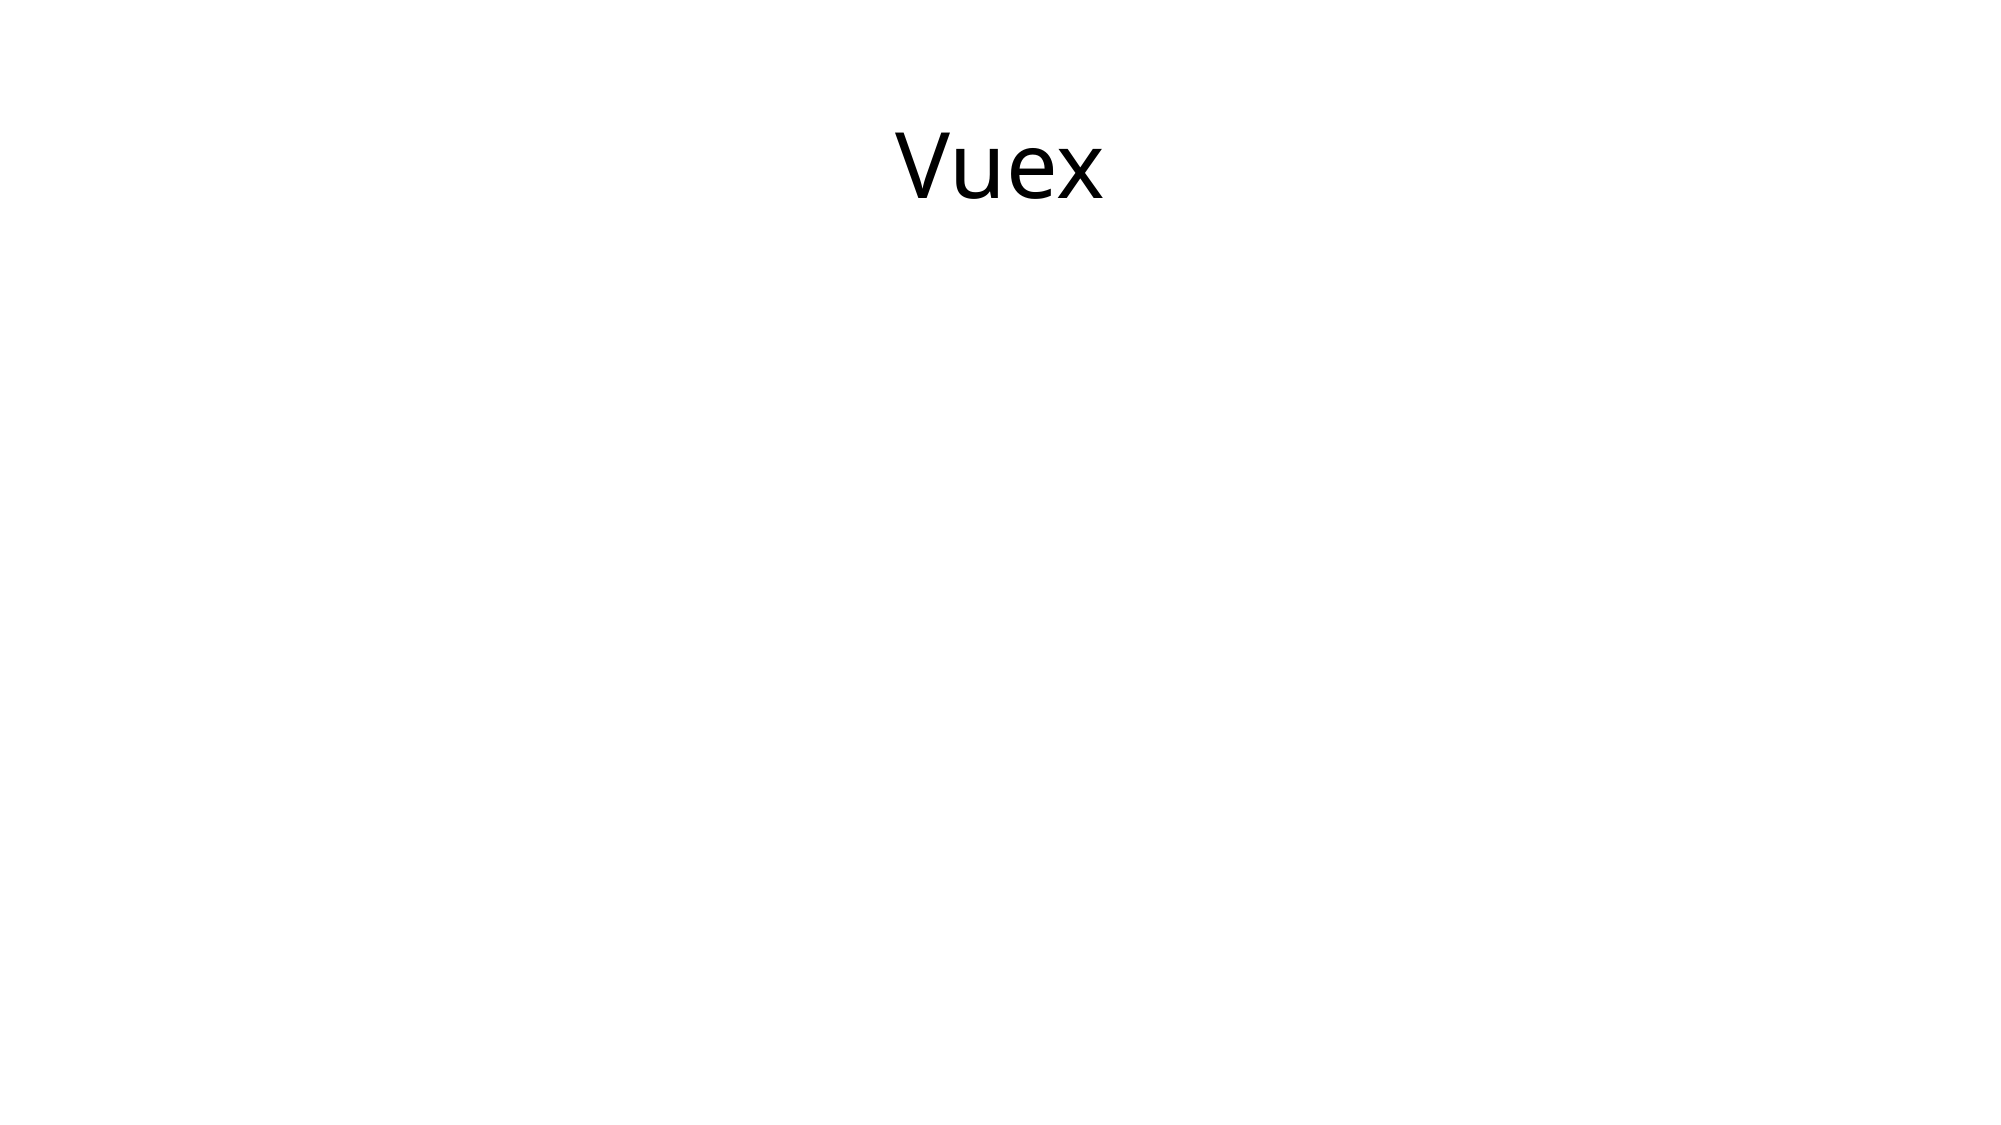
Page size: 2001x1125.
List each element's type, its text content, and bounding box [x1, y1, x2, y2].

title Vuex [137, 59, 1863, 278]
